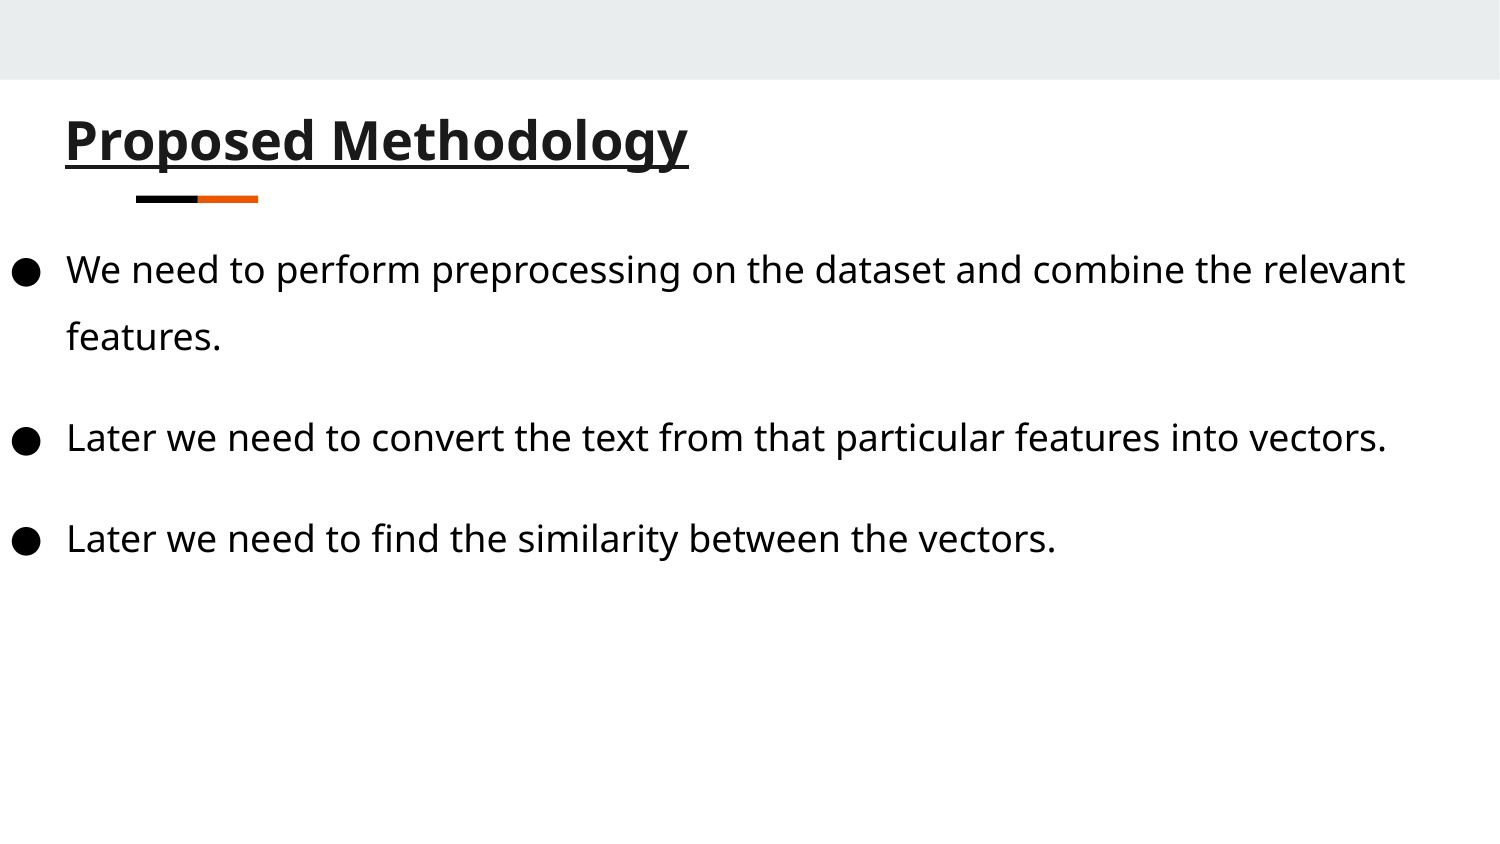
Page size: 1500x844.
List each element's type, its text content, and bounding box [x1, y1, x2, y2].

text_box We need to perform preprocessing on the dataset and combine the relevant features. Later we need to convert the text from that particular features into vectors. Later we need to find the similarity between the vectors. [0, 129, 1467, 635]
text_box Proposed Methodology [49, 91, 1311, 129]
